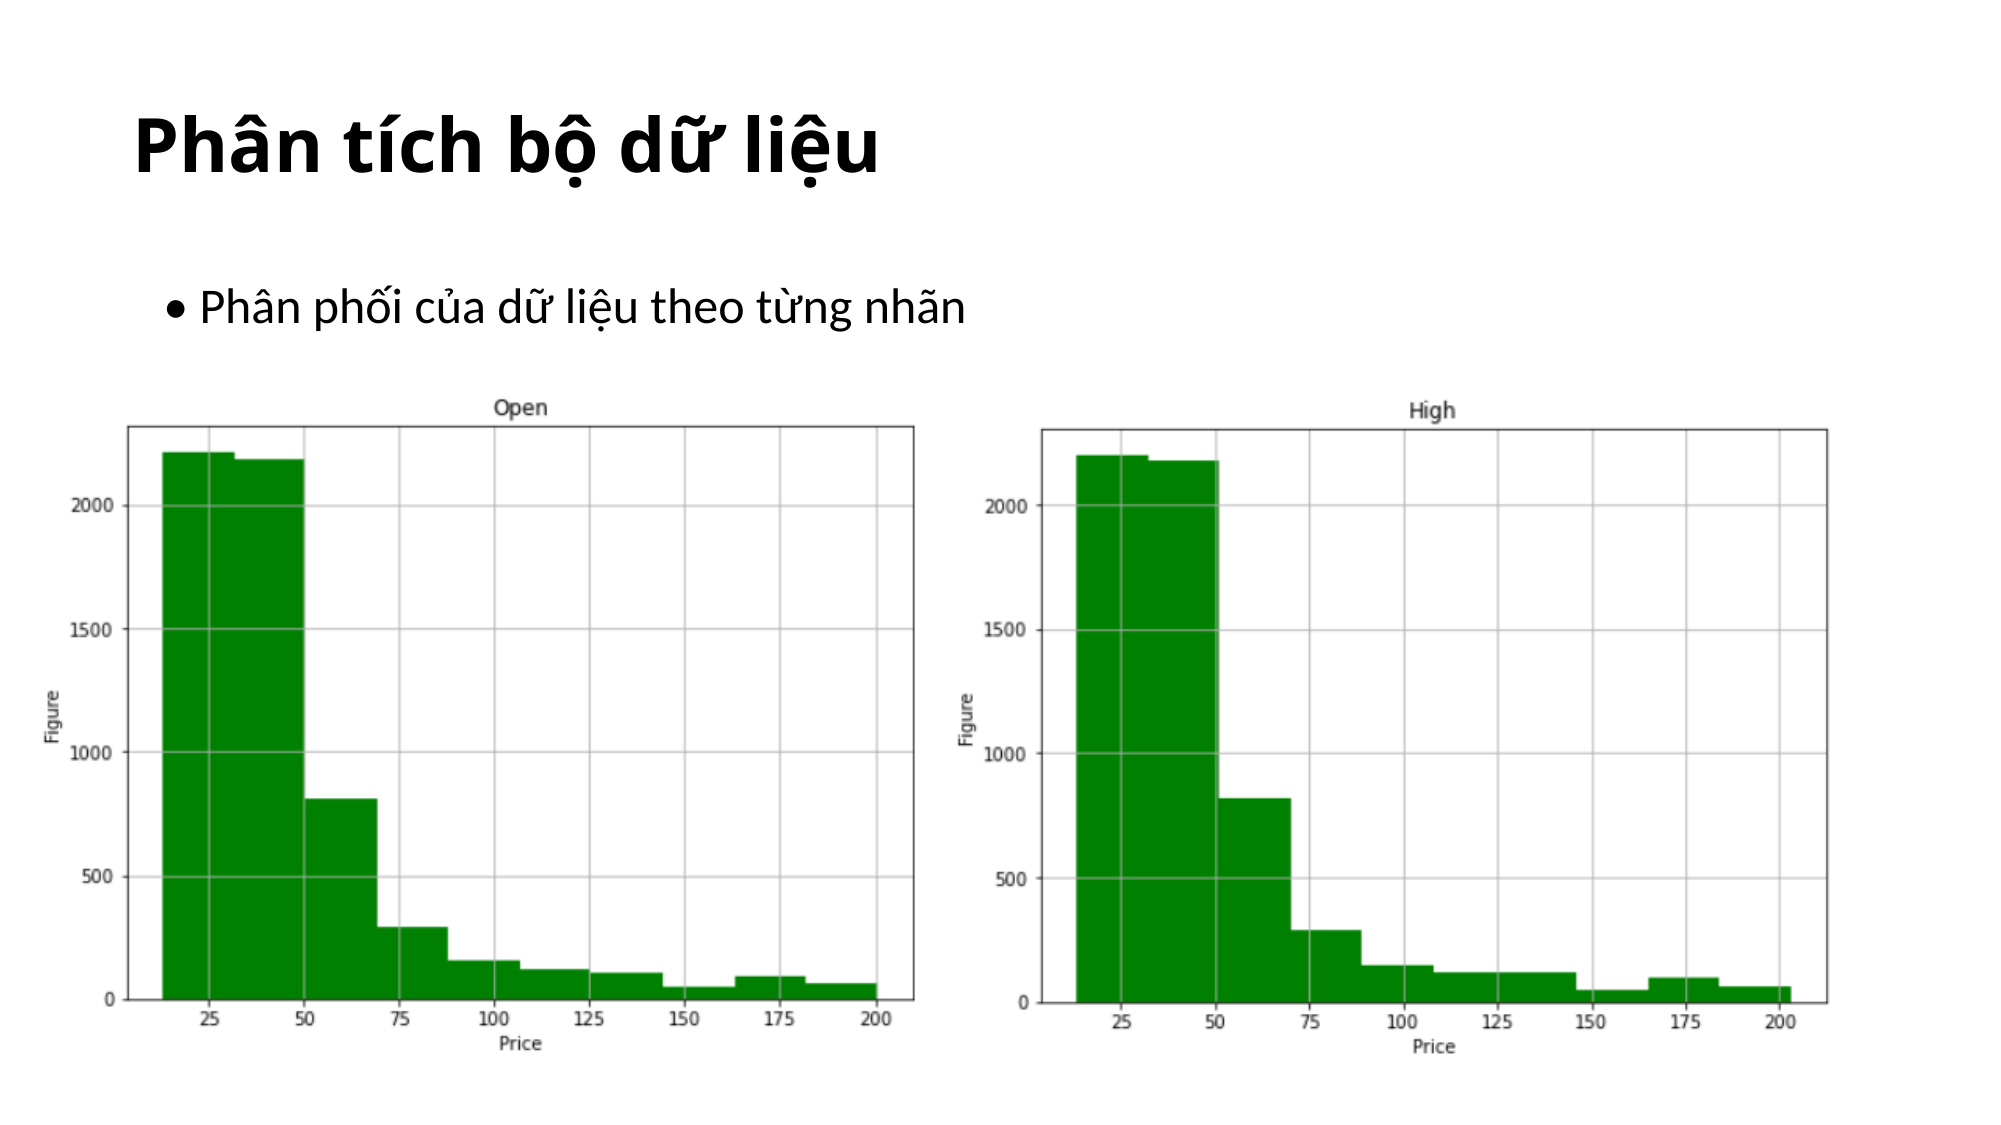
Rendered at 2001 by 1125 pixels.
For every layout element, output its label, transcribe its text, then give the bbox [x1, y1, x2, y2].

text_box • Phân phối của dữ liệu theo từng nhãn [148, 266, 1165, 342]
text_box Phân tích bộ dữ liệu [132, 104, 1104, 189]
picture [12, 395, 1903, 1074]
